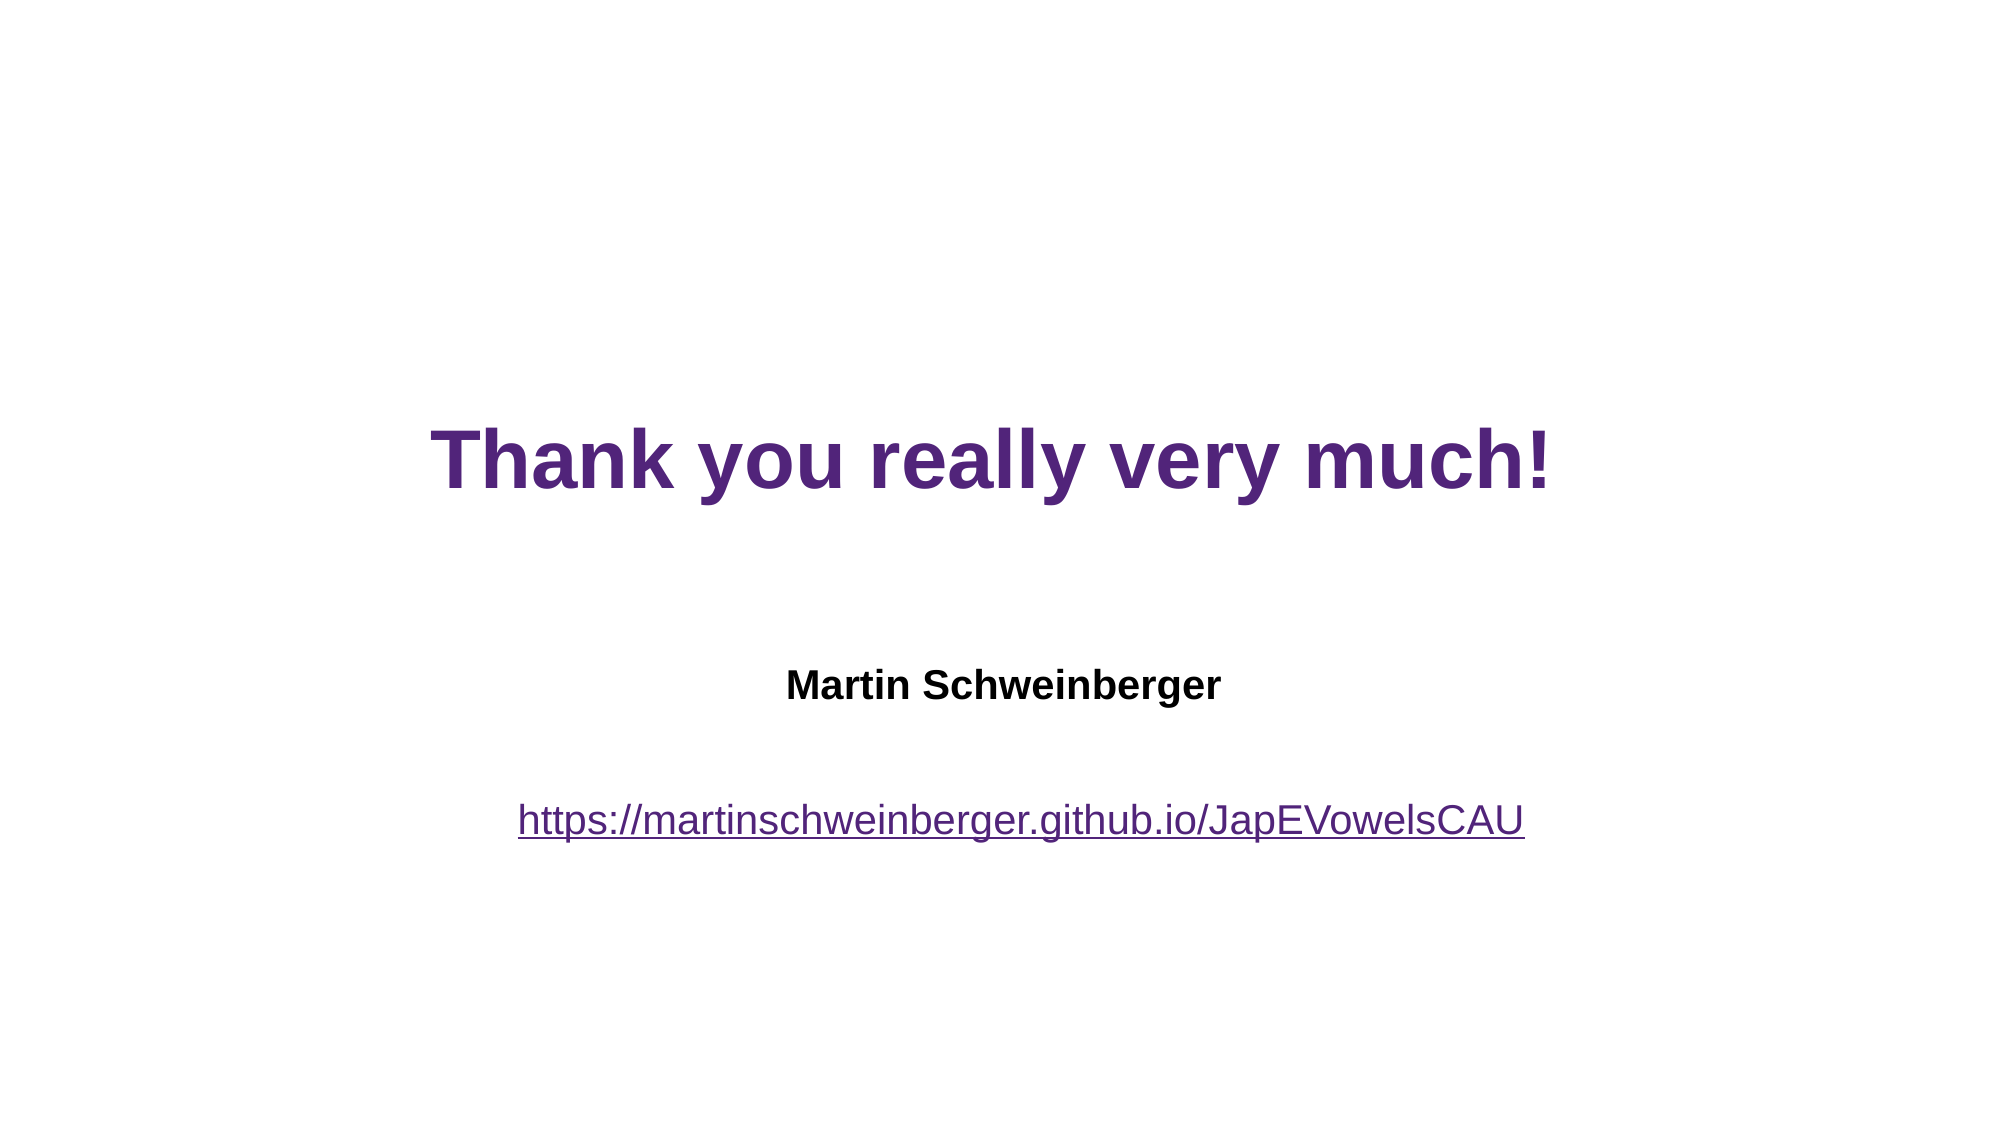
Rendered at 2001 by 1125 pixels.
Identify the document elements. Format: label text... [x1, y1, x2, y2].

text_box Thank you really very much! Martin Schweinberger https://martinschweinberger.github.io/JapEVowelsCAU [43, 408, 1965, 1083]
